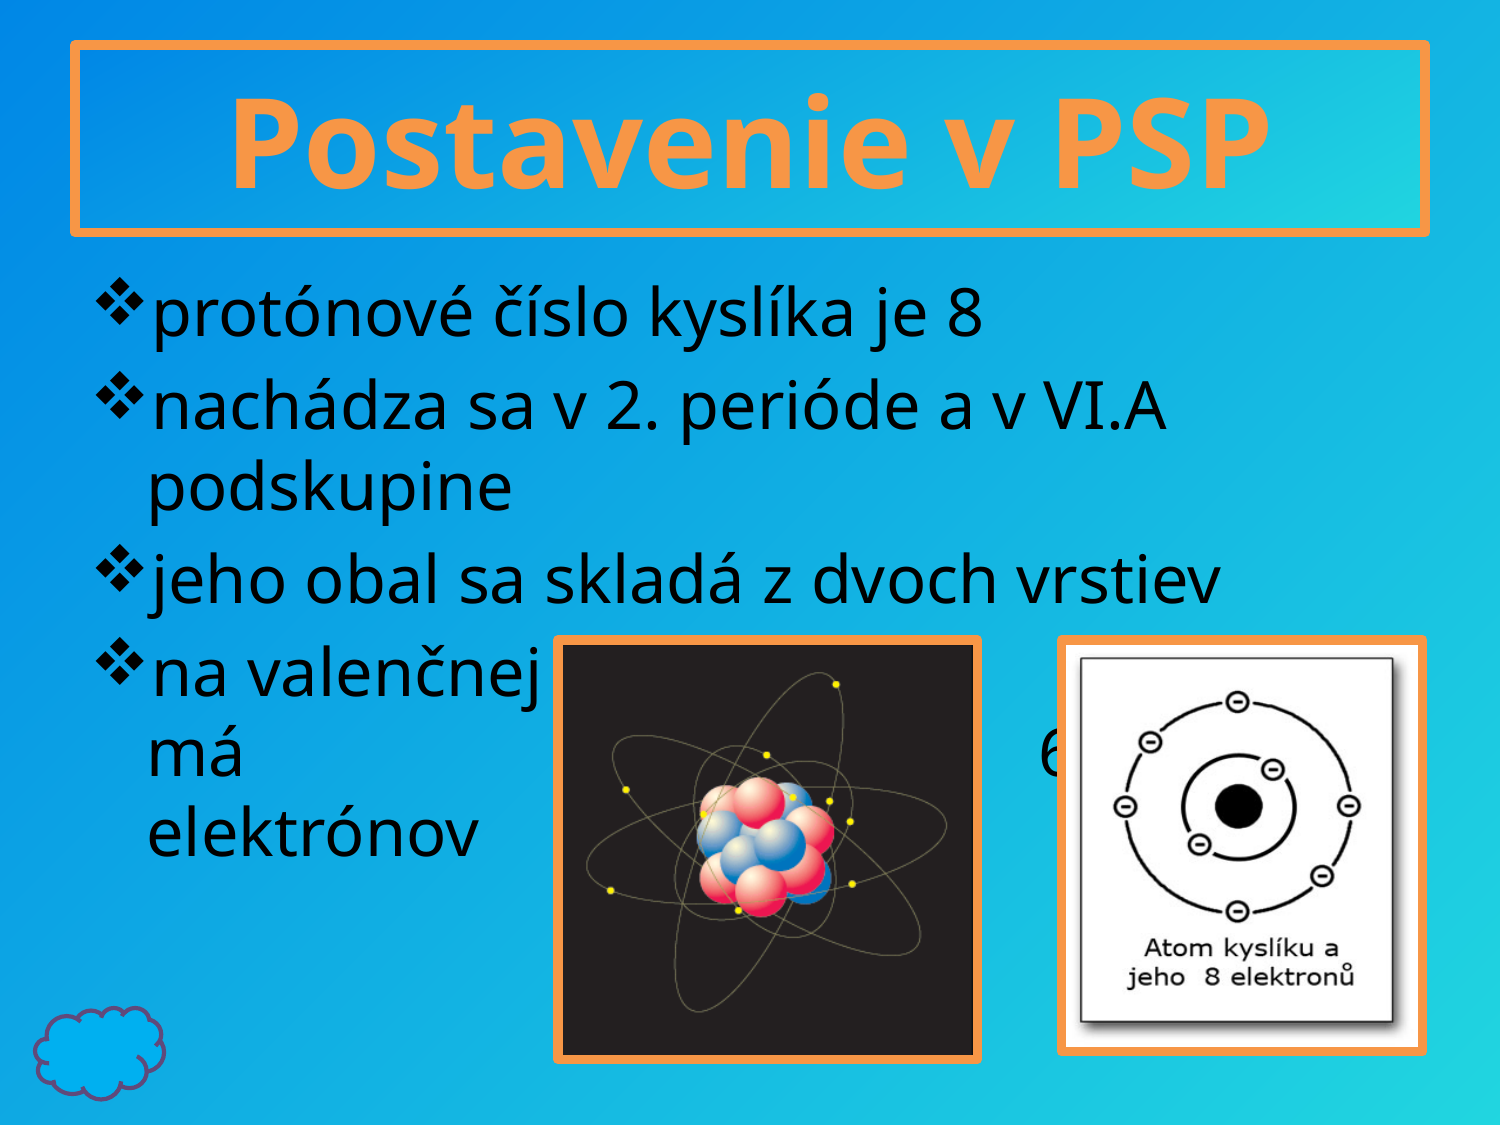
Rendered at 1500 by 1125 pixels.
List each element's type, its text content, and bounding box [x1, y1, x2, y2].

list protónové číslo kyslíka je 8 nachádza sa v 2. perióde a v VI.A podskupine jeho obal sa skladá z dvoch vrstiev na valenčnej vrstve má 6 elektrónov [75, 262, 1425, 1005]
picture [319, 233, 1244, 238]
picture [562, 644, 973, 1055]
picture [1066, 644, 1419, 1048]
picture [510, 41, 1431, 52]
text_box [32, 1005, 167, 1102]
title Postavenie v PSP [75, 45, 1425, 233]
